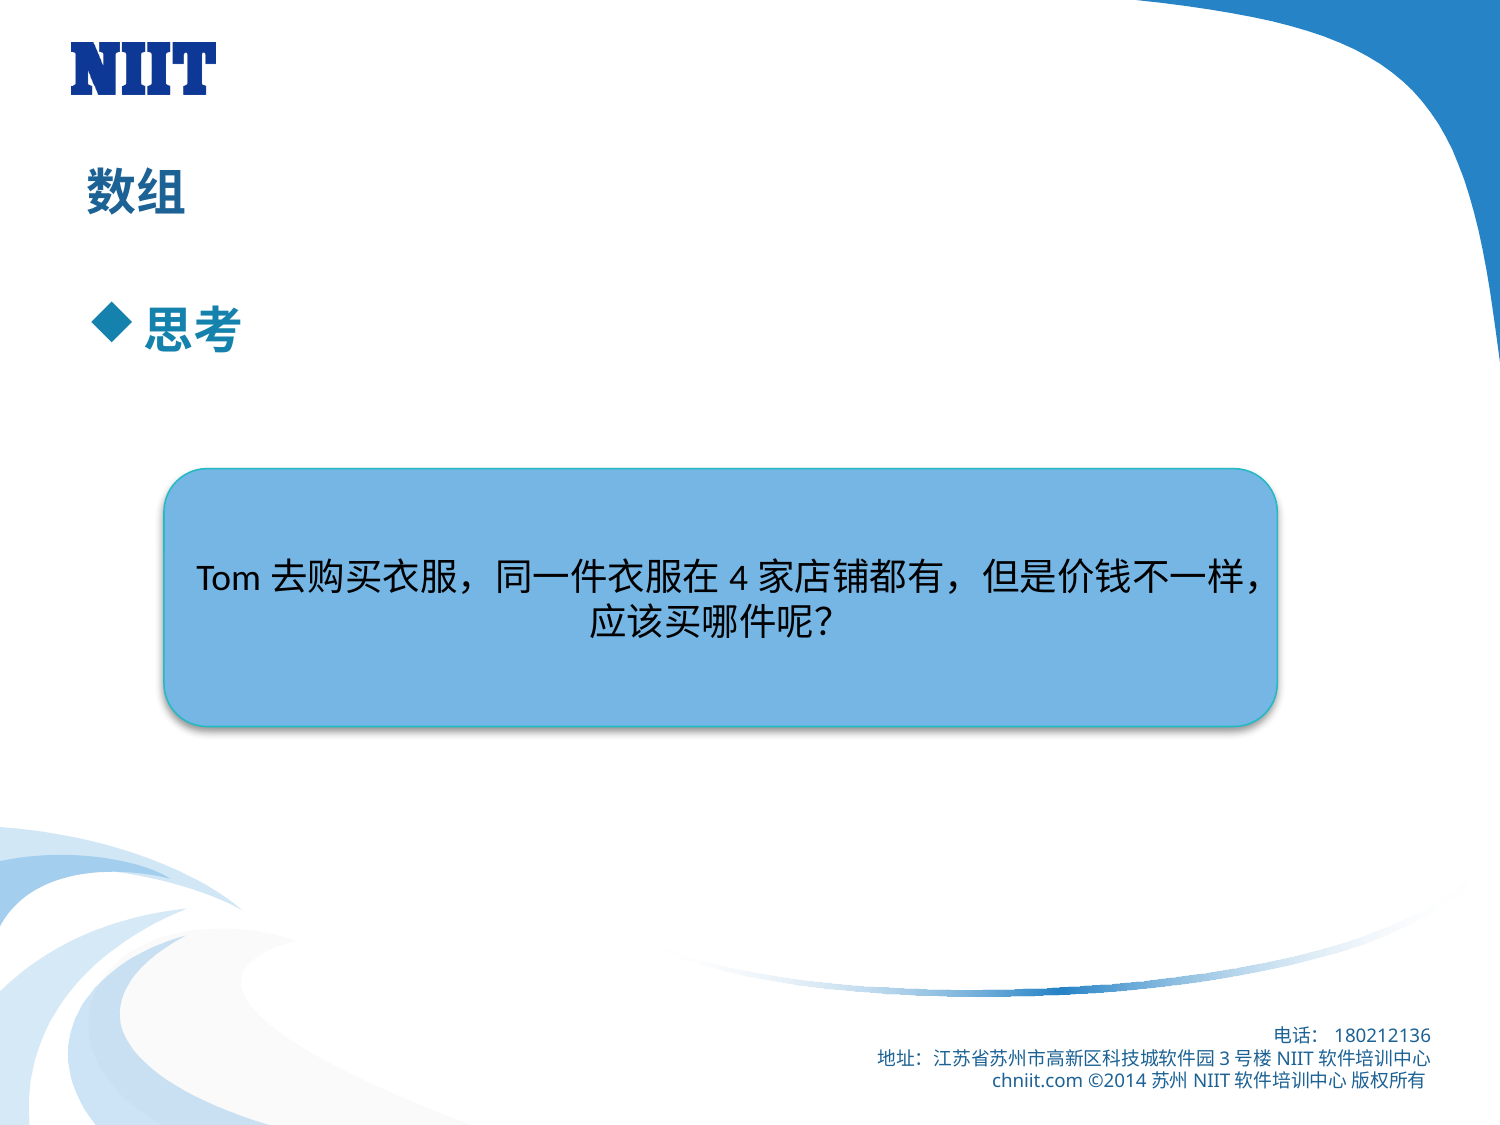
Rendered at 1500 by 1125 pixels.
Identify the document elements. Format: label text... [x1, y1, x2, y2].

text_box Tom去购买衣服，同一件衣服在4家店铺都有，但是价钱不一样，应该买哪件呢？ [163, 467, 1279, 728]
list 思考 [72, 291, 1425, 983]
title 数组 [71, 131, 1422, 250]
picture [71, 42, 216, 95]
